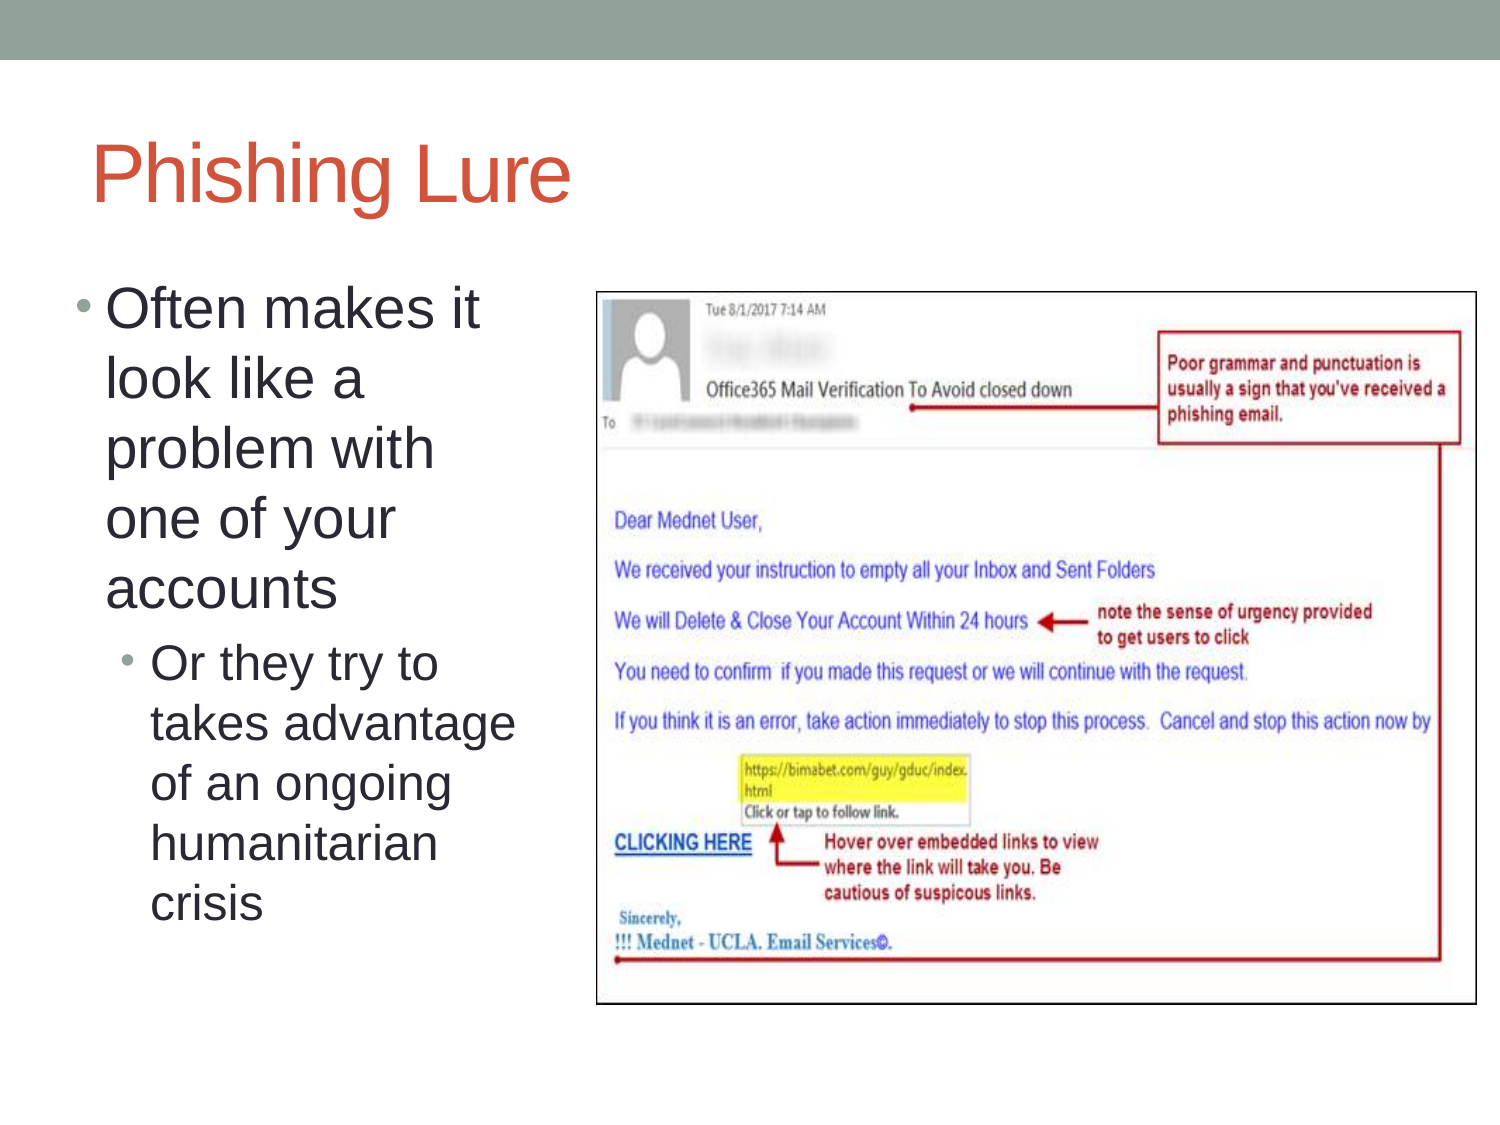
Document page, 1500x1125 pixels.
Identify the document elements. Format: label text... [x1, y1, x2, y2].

list Often makes it look like a problem with one of your accounts Or they try to takes advantage of an ongoing humanitarian crisis [60, 262, 547, 1005]
title Phishing Lure [75, 87, 1425, 250]
picture [595, 291, 1477, 1006]
